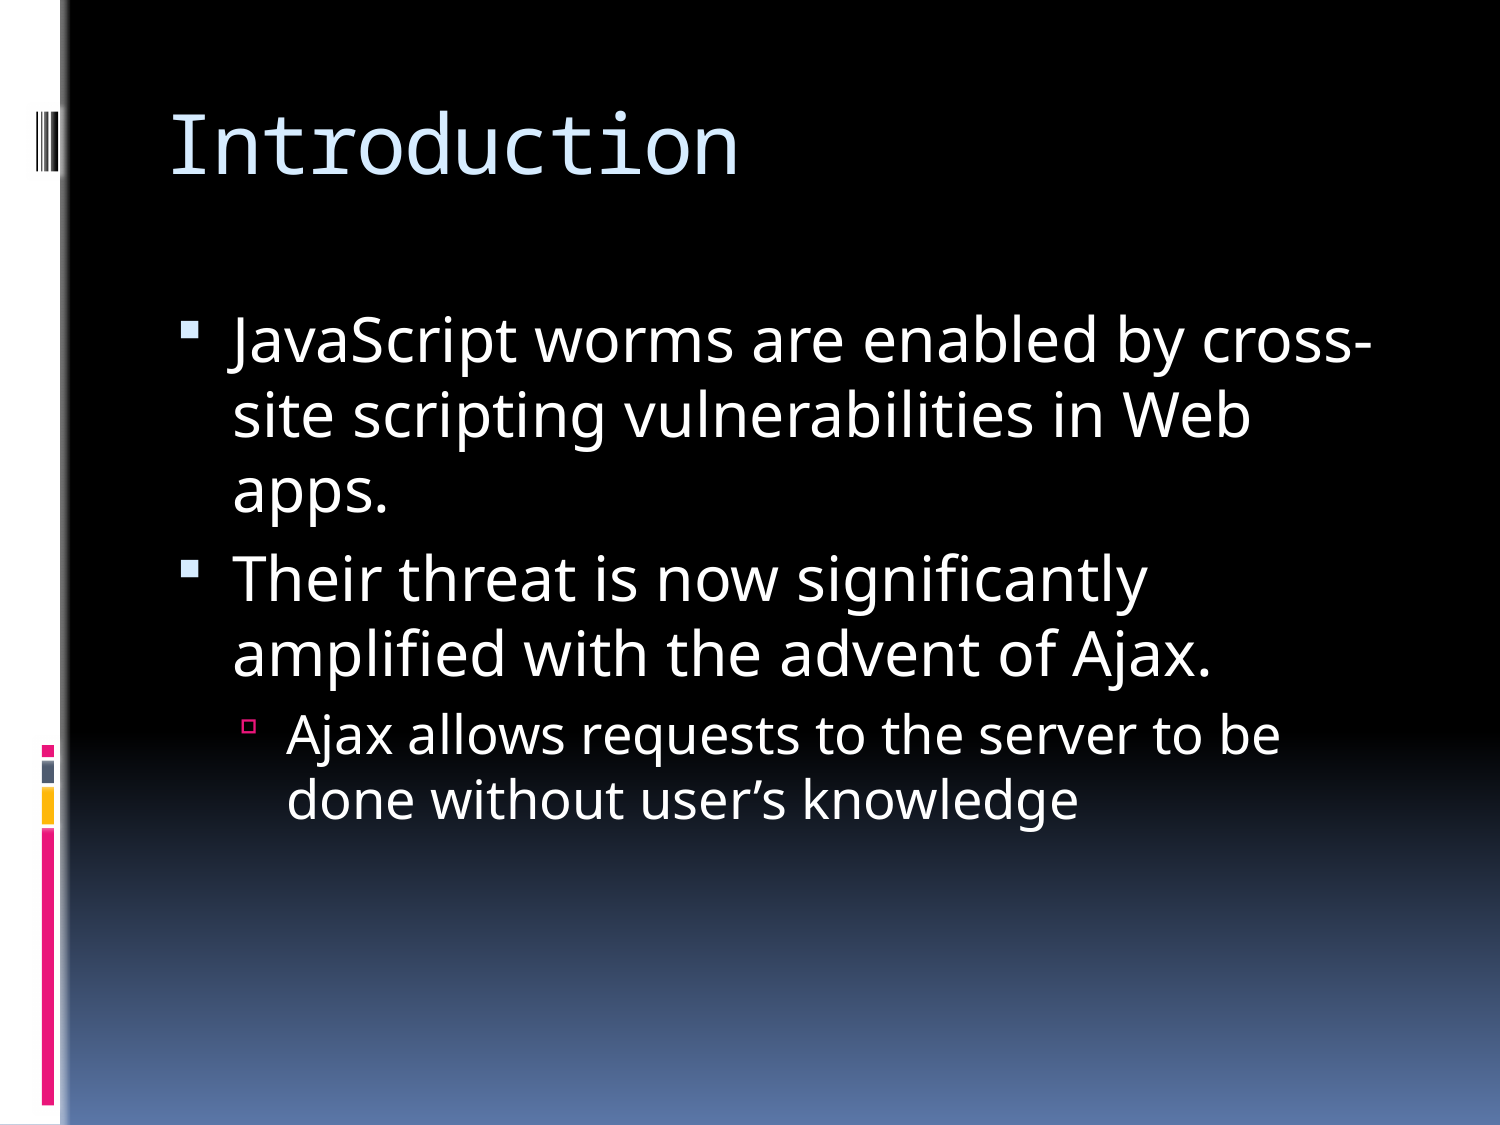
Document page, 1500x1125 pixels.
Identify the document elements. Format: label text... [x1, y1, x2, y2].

list JavaScript worms are enabled by cross-site scripting vulnerabilities in Web apps. Their threat is now significantly amplified with the advent of Ajax. Ajax allows requests to the server to be done without user’s knowledge [150, 292, 1425, 1043]
title Introduction [150, 83, 1425, 234]
